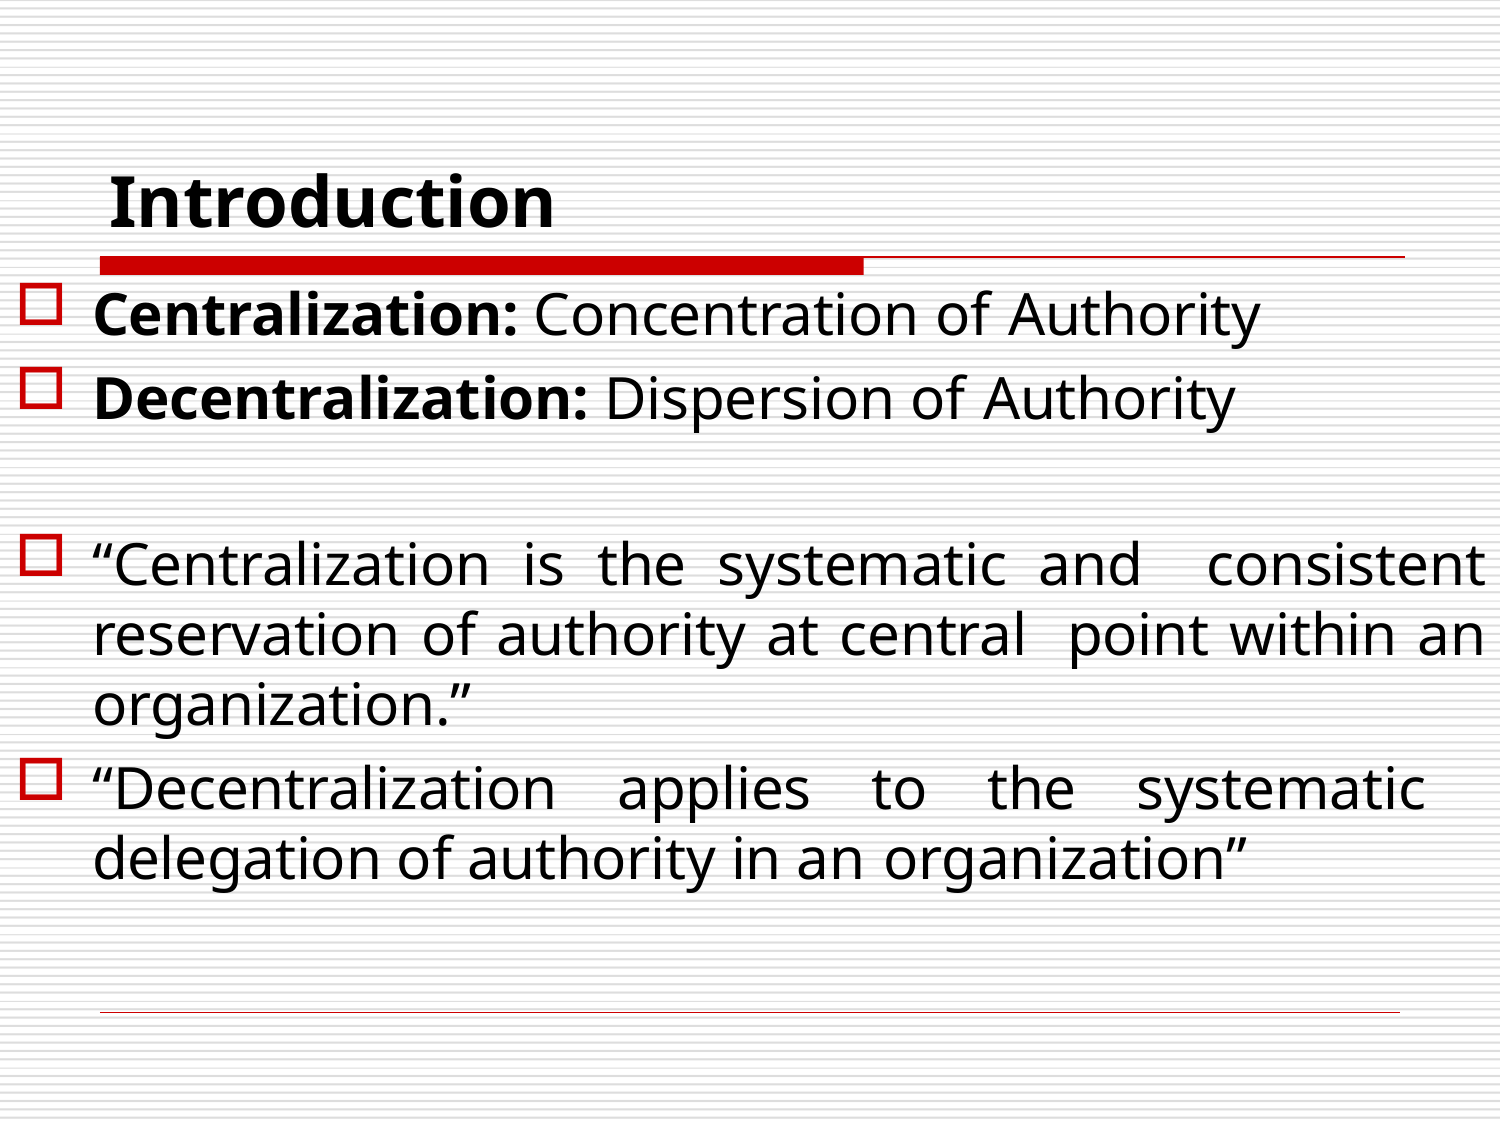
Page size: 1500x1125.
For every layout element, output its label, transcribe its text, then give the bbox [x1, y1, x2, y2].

title Introduction [107, 154, 614, 260]
text_box Centralization: Concentration of Authority Decentralization: Dispersion of Authority “Centralization is the systematic and consistent reservation of authority at central point within an organization.” “Decentralization applies to the systematic delegation of authority in an organization” [12, 260, 1487, 892]
picture [0, 0, 1500, 1125]
